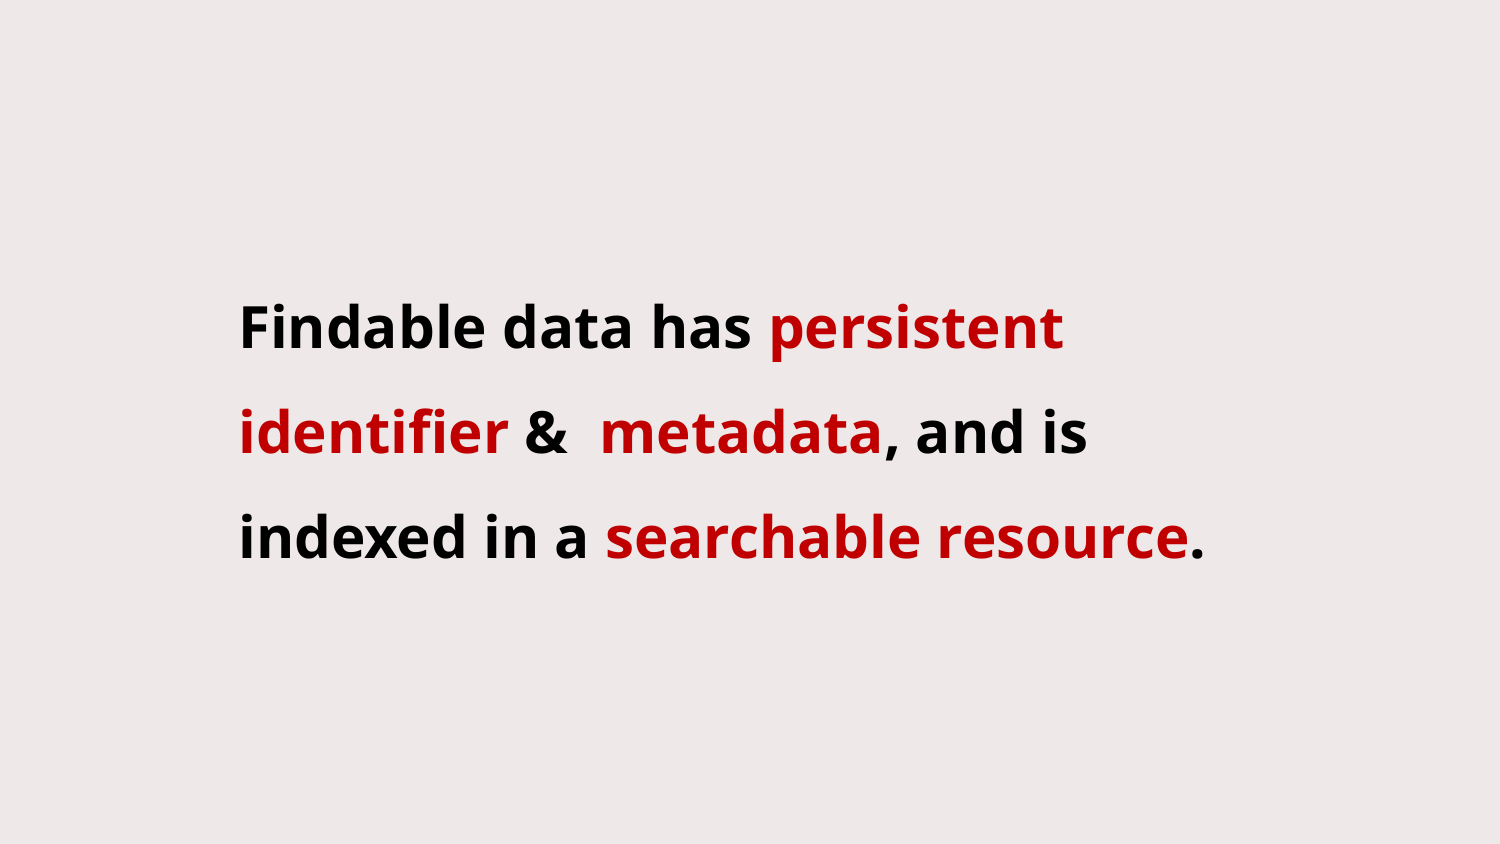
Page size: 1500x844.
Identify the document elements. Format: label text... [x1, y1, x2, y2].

text_box Findable data has persistent identifier & metadata, and is indexed in a searchable resource. [223, 247, 1325, 597]
